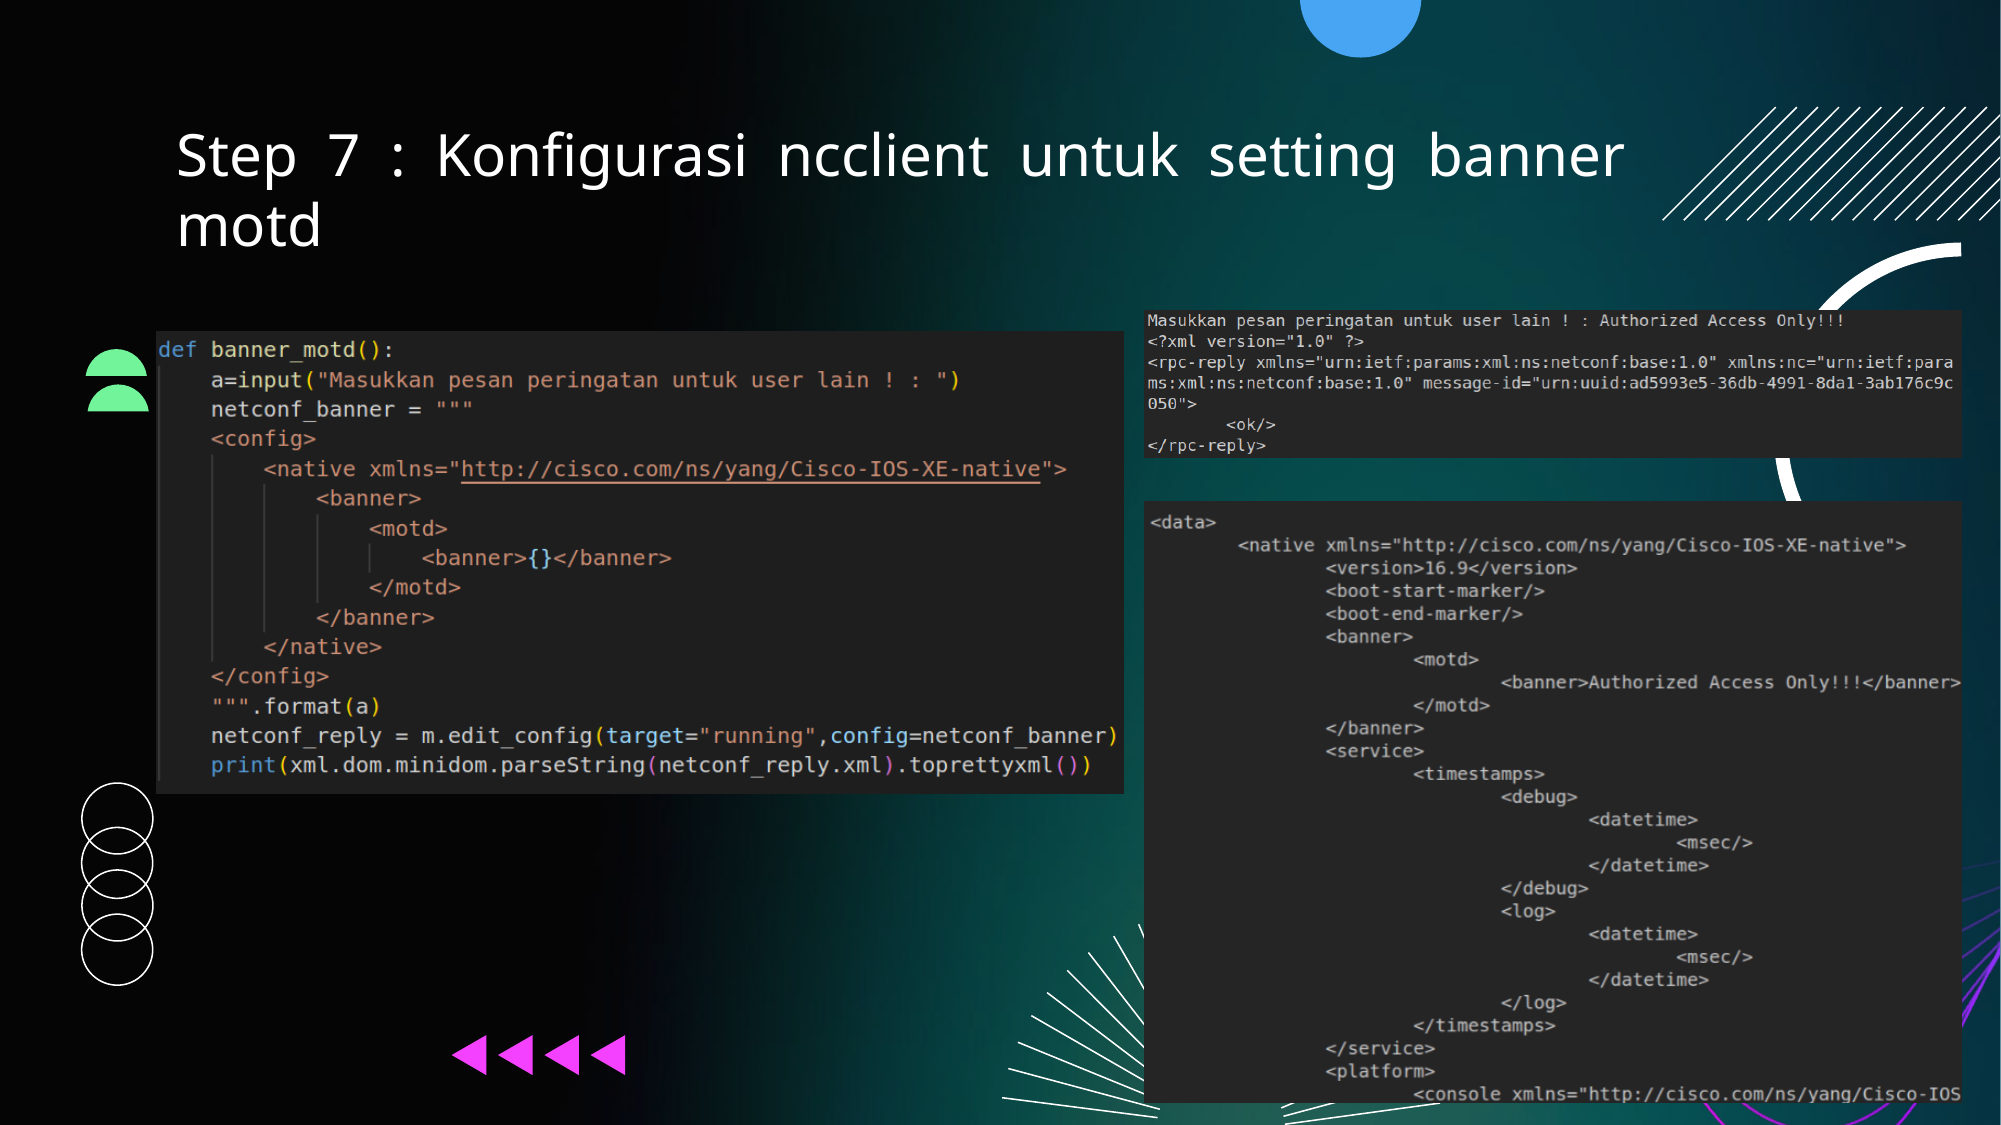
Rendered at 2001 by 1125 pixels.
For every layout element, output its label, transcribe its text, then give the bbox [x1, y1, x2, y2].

text_box [1299, 0, 1422, 58]
title Step 7 : Konfigurasi ncclient untuk setting banner motd [156, 117, 1646, 210]
picture [0, 0, 2001, 1125]
